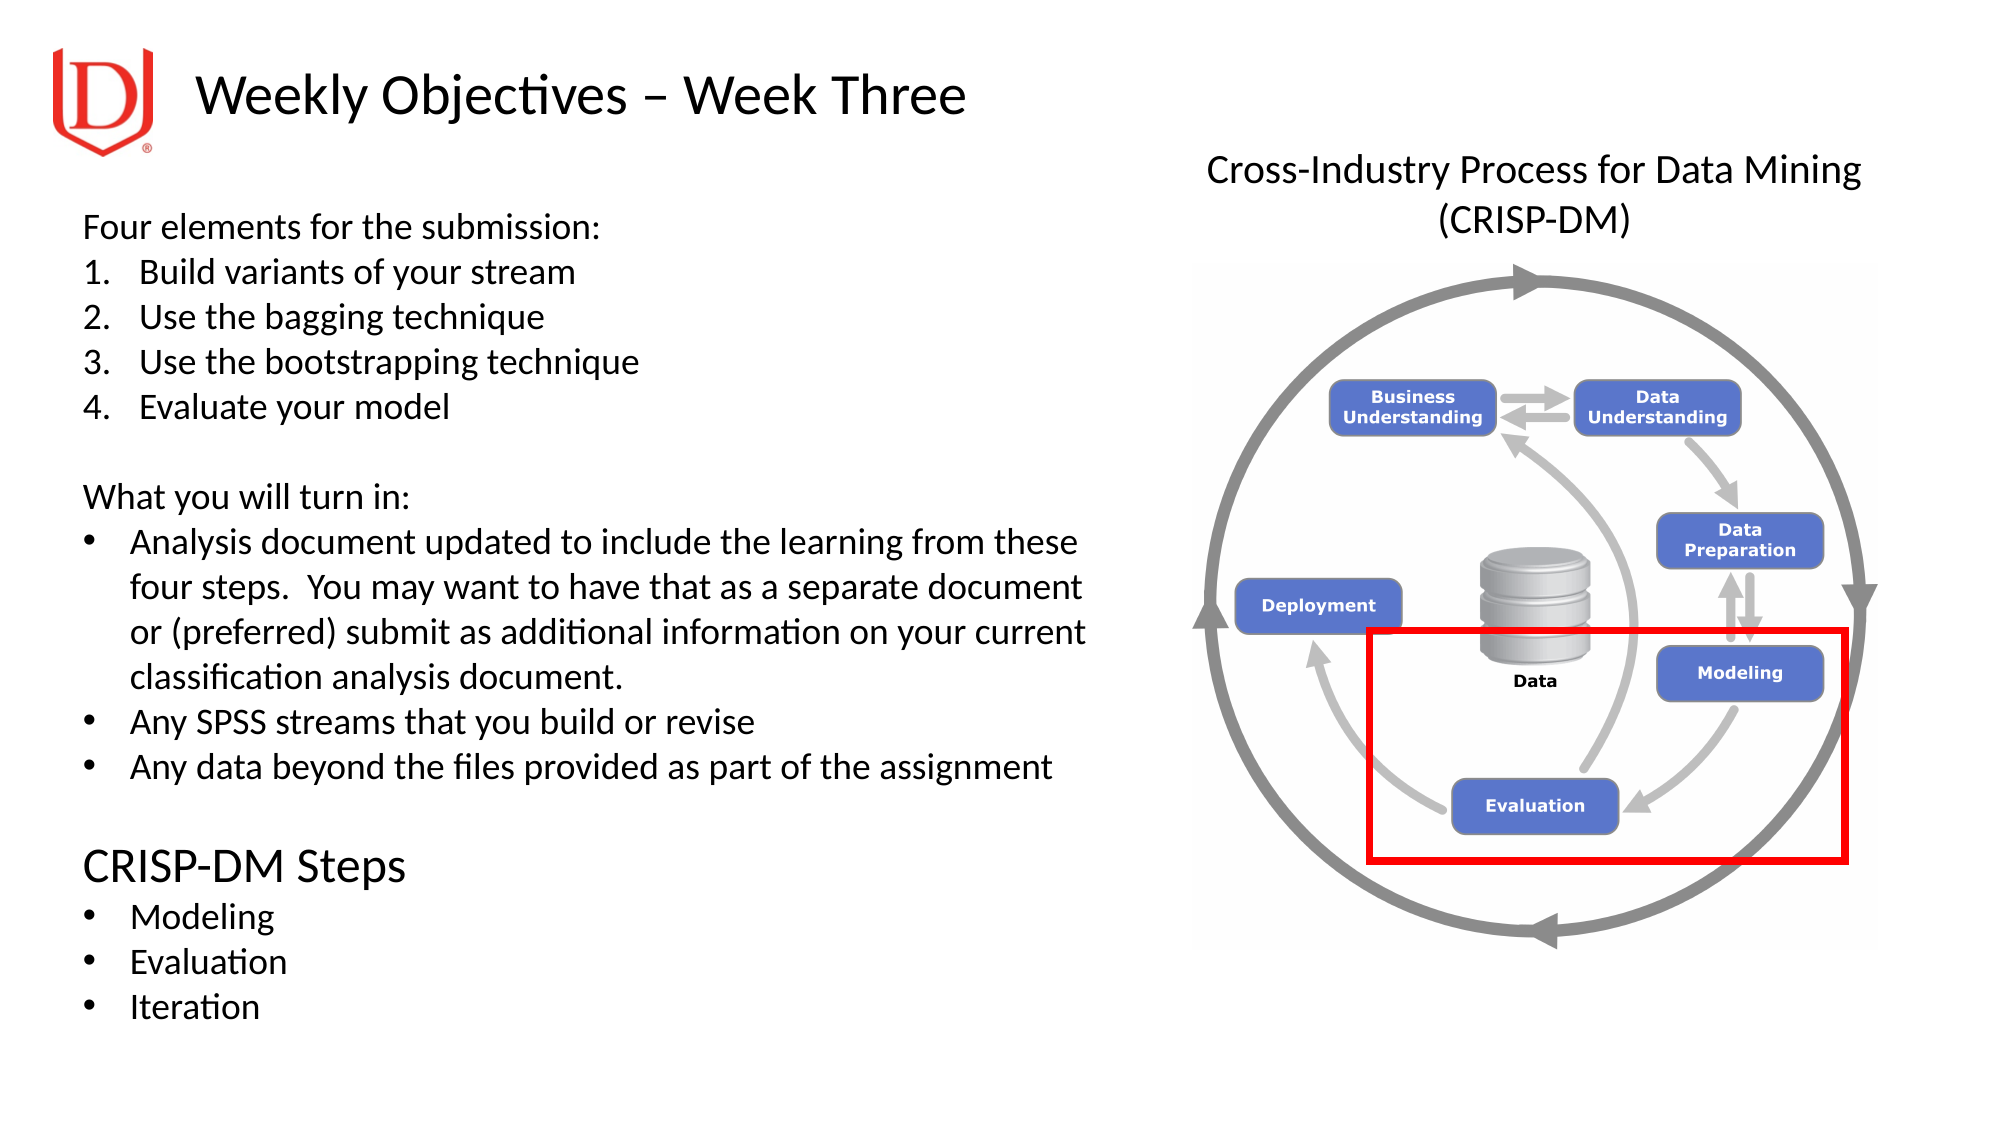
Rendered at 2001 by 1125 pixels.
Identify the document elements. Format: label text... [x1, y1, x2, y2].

text_box Weekly Objectives – Week Three [180, 49, 1947, 134]
text_box Cross-Industry Process for Data Mining (CRISP-DM) [1137, 134, 1932, 250]
picture [1192, 263, 1878, 951]
picture [53, 48, 153, 157]
text_box Four elements for the submission: Build variants of your stream Use the bagging technique Use the bootstrapping technique Evaluate your model What you will turn in: Analysis document updated to include the learning from these four steps. You may want to have that as a separate document or (preferred) submit as additional information on your current classification analysis document. Any SPSS streams that you build or revise Any data beyond the files provided as part of the assignment CRISP-DM Steps Modeling Evaluation Iteration [68, 194, 1138, 1035]
